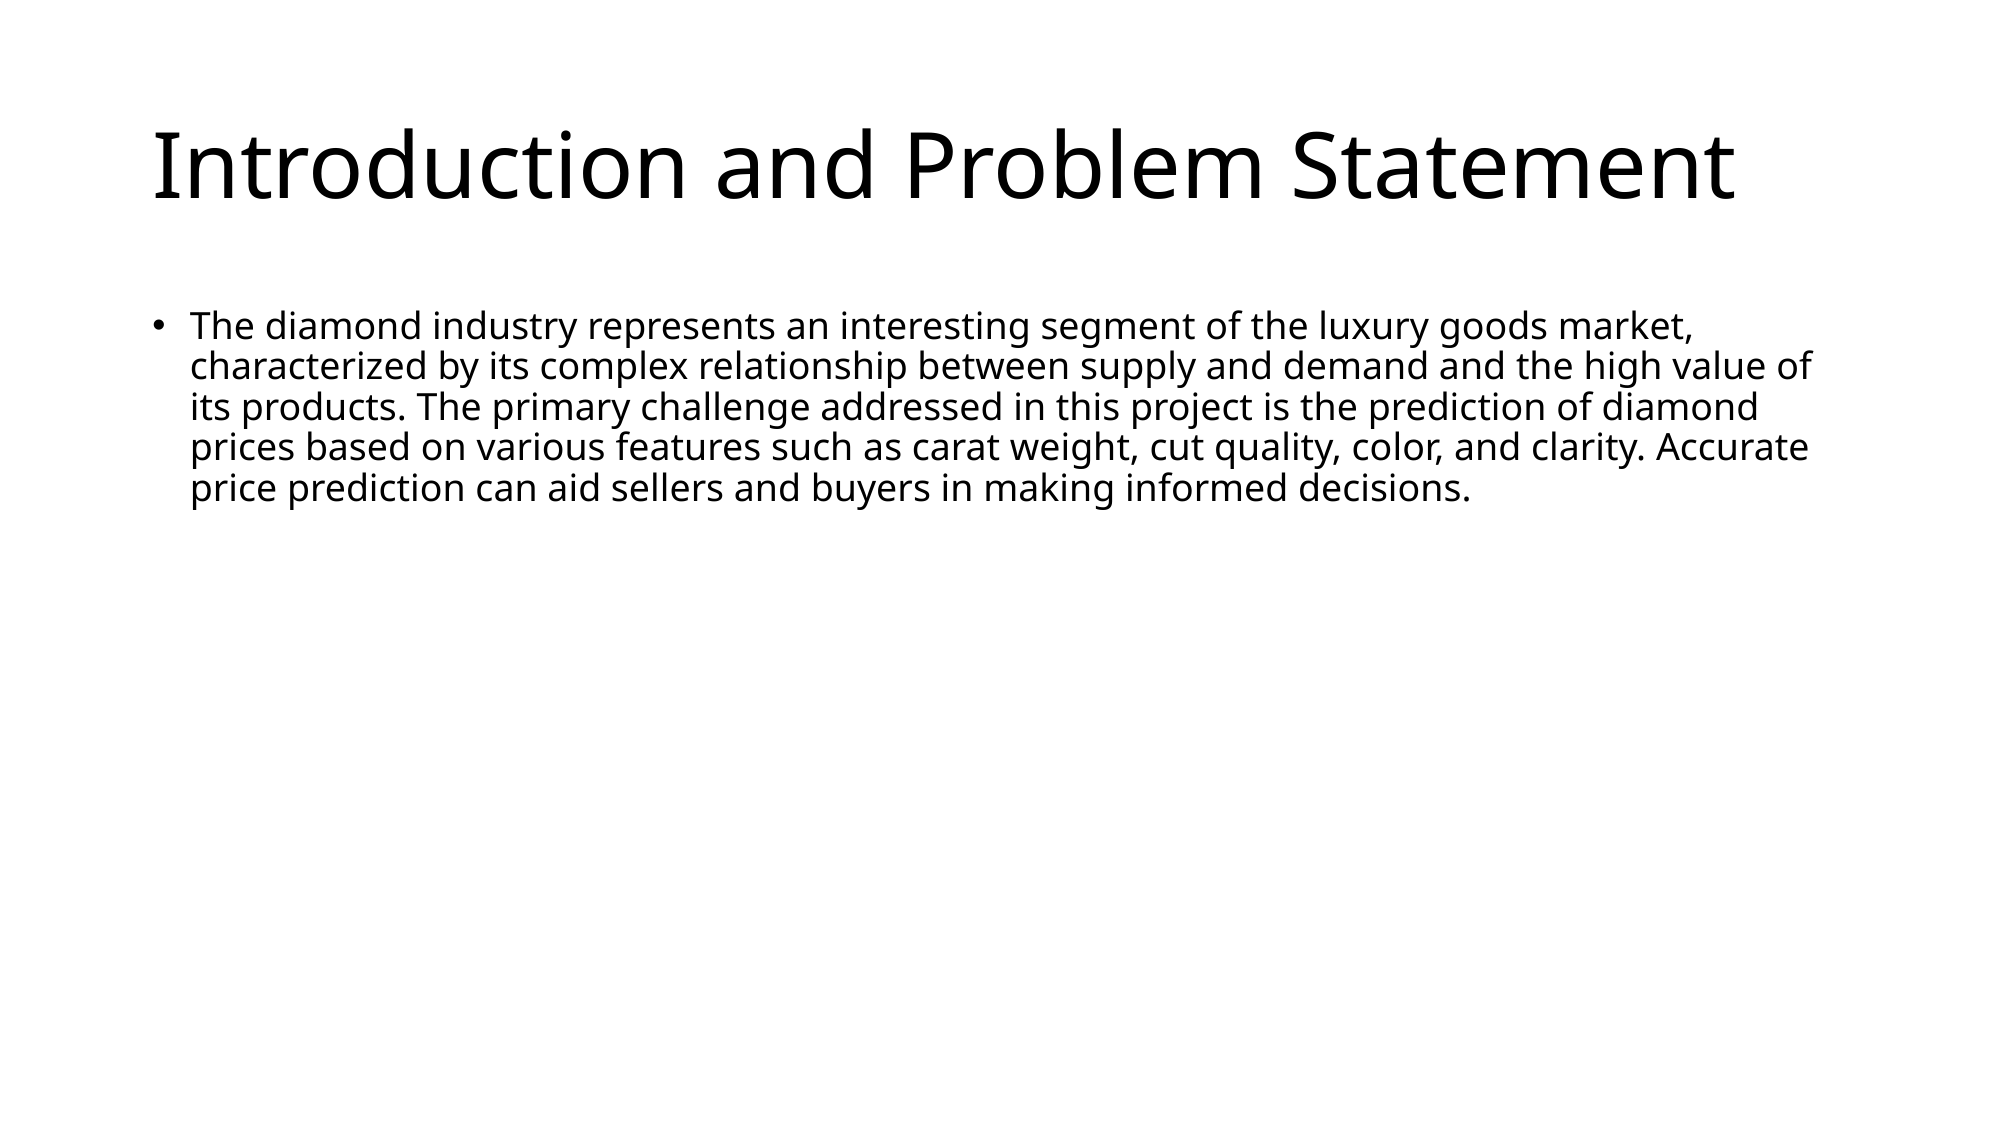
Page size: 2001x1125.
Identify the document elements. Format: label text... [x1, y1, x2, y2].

list The diamond industry represents an interesting segment of the luxury goods market, characterized by its complex relationship between supply and demand and the high value of its products. The primary challenge addressed in this project is the prediction of diamond prices based on various features such as carat weight, cut quality, color, and clarity. Accurate price prediction can aid sellers and buyers in making informed decisions. [137, 299, 1863, 1014]
title Introduction and Problem Statement [137, 59, 1863, 278]
